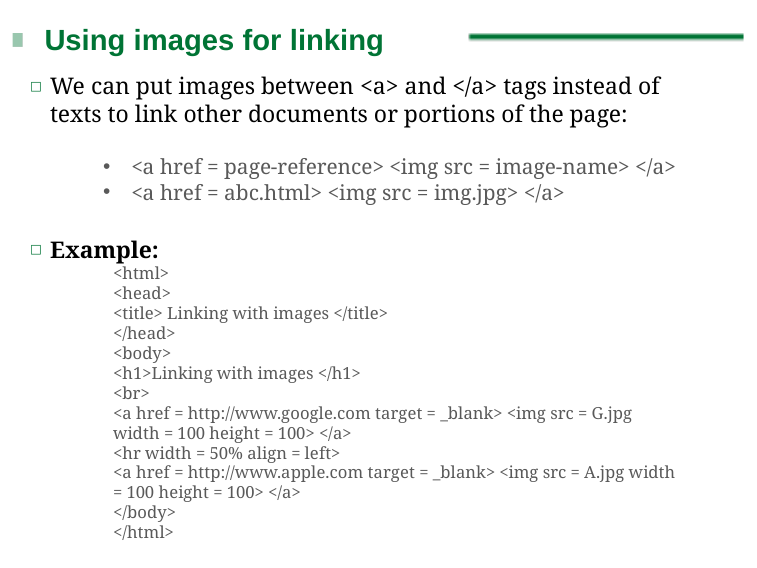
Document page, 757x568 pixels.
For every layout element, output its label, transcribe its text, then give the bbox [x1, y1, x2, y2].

picture [12, 33, 745, 47]
title Using images for linking [0, 21, 541, 57]
list We can put images between <a> and </a> tags instead of texts to link other documents or portions of the page: <a href = page-reference> <img src = image-name> </a> <a href = abc.html> <img src = img.jpg> </a> Example: <html> <head> <title> Linking with images </title> </head> <body> <h1>Linking with images </h1> <br> <a href = http://www.google.com target = _blank> <img src = G.jpg width = 100 height = 100> </a> <hr width = 50% align = left> <a href = http://www.apple.com target = _blank> <img src = A.jpg width = 100 height = 100> </a> </body> </html> [28, 71, 681, 325]
